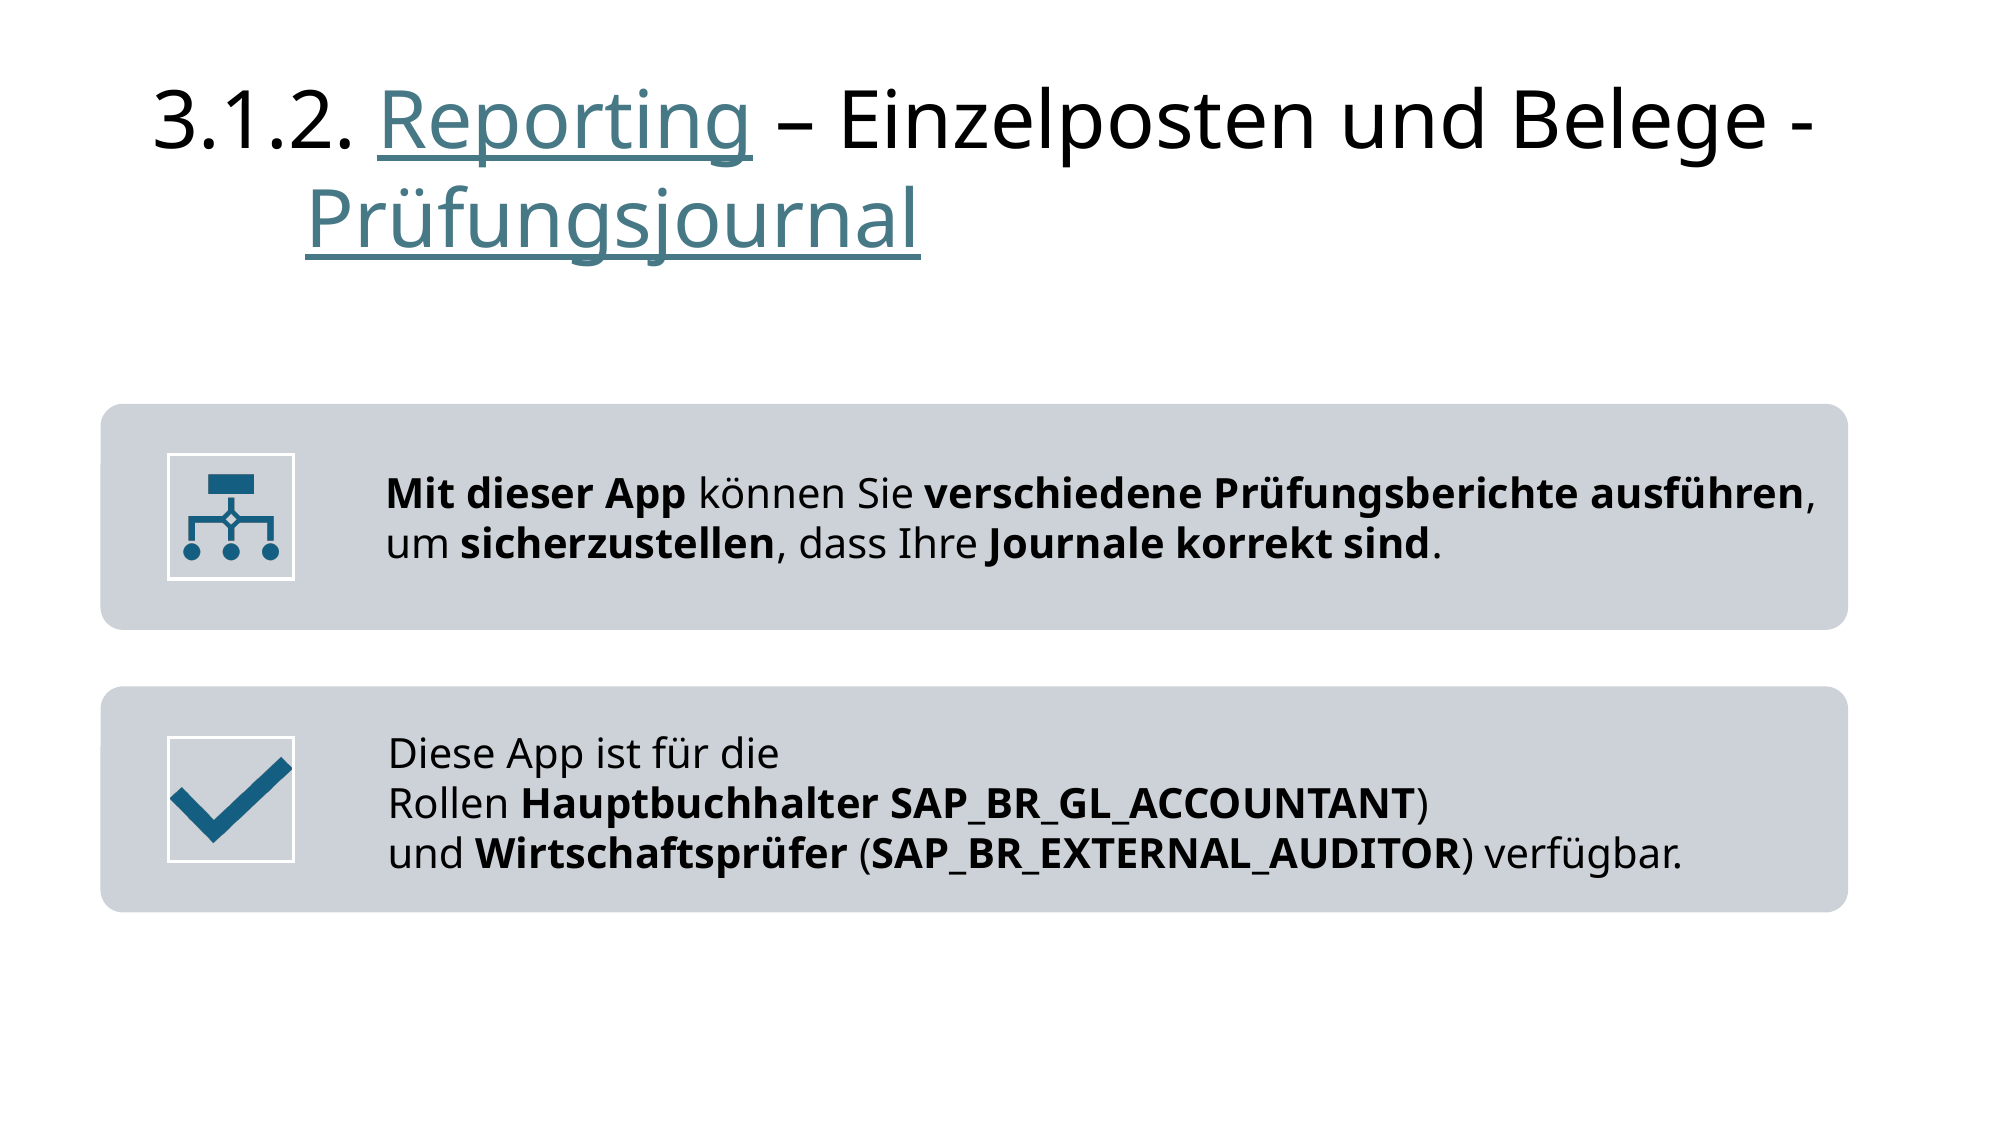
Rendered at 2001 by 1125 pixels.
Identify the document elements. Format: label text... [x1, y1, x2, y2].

title 3.1.2. Reporting – Einzelposten und Belege - Prüfungsjournal [137, 59, 1863, 278]
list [99, 280, 1849, 1036]
